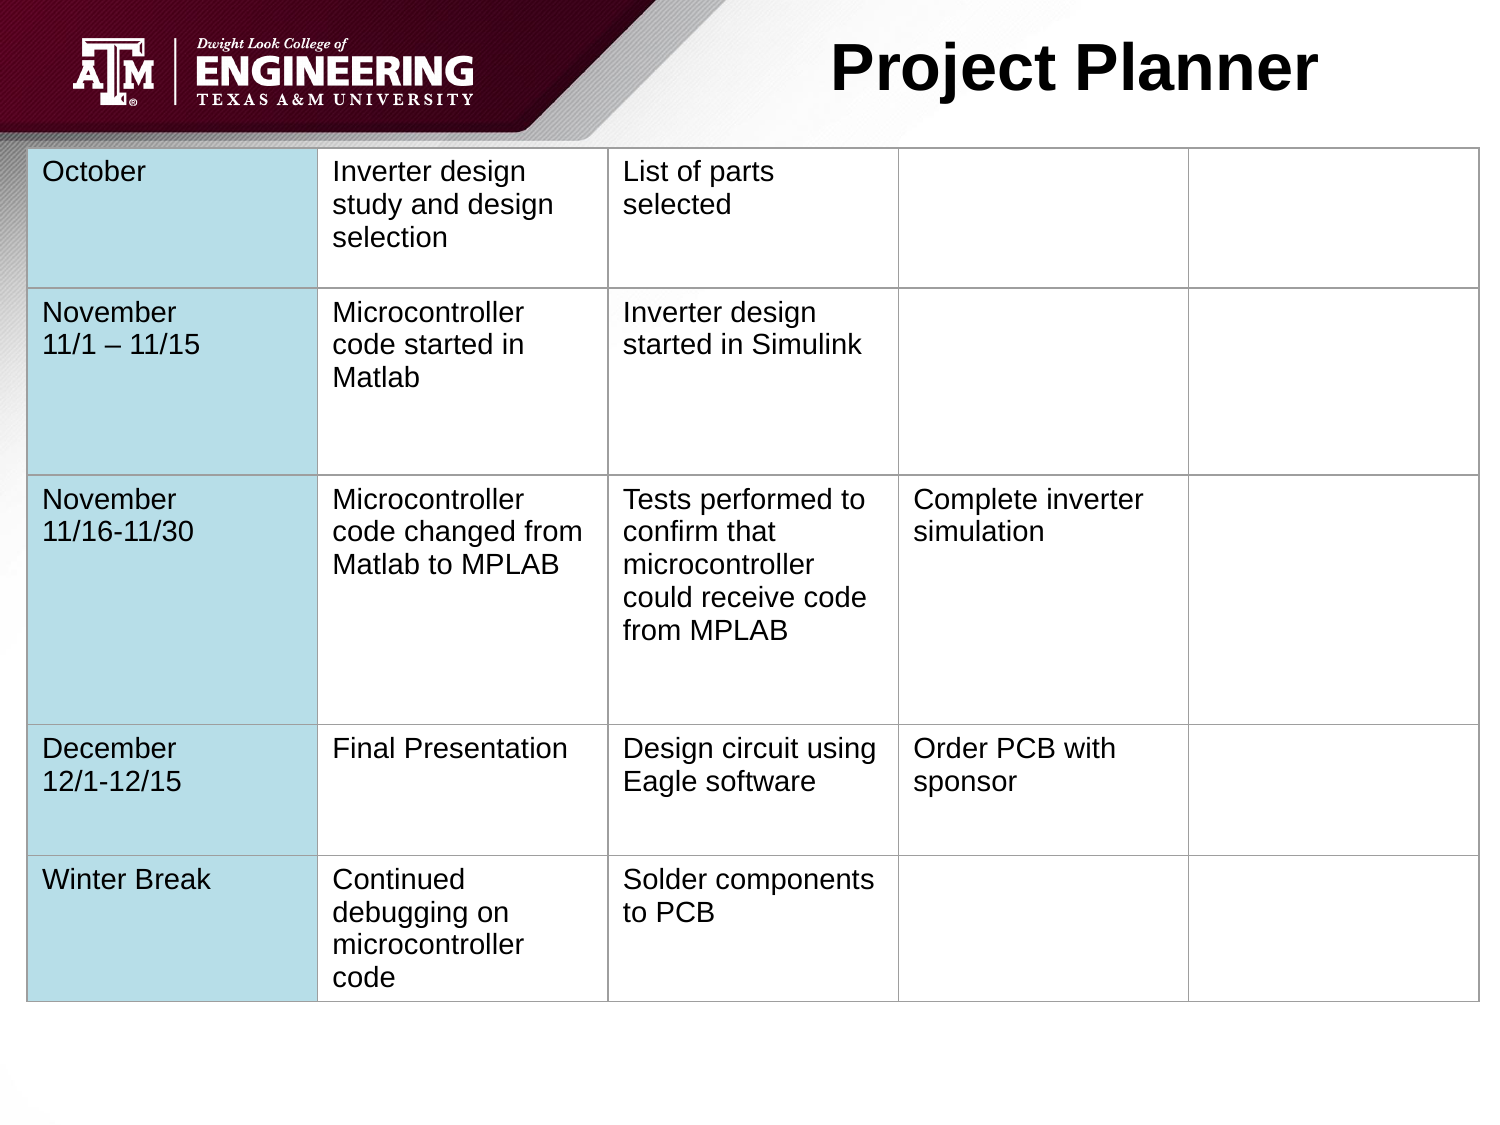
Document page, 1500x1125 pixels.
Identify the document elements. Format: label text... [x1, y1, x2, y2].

table_cell Microcontroller code changed from Matlab to MPLAB [318, 476, 607, 724]
table_header [1189, 149, 1478, 287]
table_cell [1189, 476, 1478, 724]
table_cell [899, 289, 1188, 474]
title Project Planner [691, 0, 1459, 130]
table_cell [1189, 725, 1478, 855]
table_cell Inverter design started in Simulink [609, 289, 898, 474]
table_header Inverter design study and design selection [318, 149, 607, 287]
picture [0, 0, 1500, 1125]
table_header [899, 149, 1188, 287]
table_cell November 11/1 – 11/15 [28, 289, 317, 474]
table_cell [1189, 856, 1478, 1001]
table_cell Final Presentation [318, 725, 607, 855]
table_cell [899, 856, 1188, 1001]
table_cell Design circuit using Eagle software [609, 725, 898, 855]
table_header October [28, 149, 317, 287]
table_cell December 12/1-12/15 [28, 725, 317, 855]
table_cell Order PCB with sponsor [899, 725, 1188, 855]
table_cell Continued debugging on microcontroller code [318, 856, 607, 1001]
table_cell Microcontroller code started in Matlab [318, 289, 607, 474]
table_cell Winter Break [28, 856, 317, 1001]
table_cell [1189, 289, 1478, 474]
table_cell November 11/16-11/30 [28, 476, 317, 724]
table_cell Solder components to PCB [609, 856, 898, 1001]
table_cell Tests performed to confirm that microcontroller could receive code from MPLAB [609, 476, 898, 724]
table_header List of parts selected [609, 149, 898, 287]
table_cell Complete inverter simulation [899, 476, 1188, 724]
